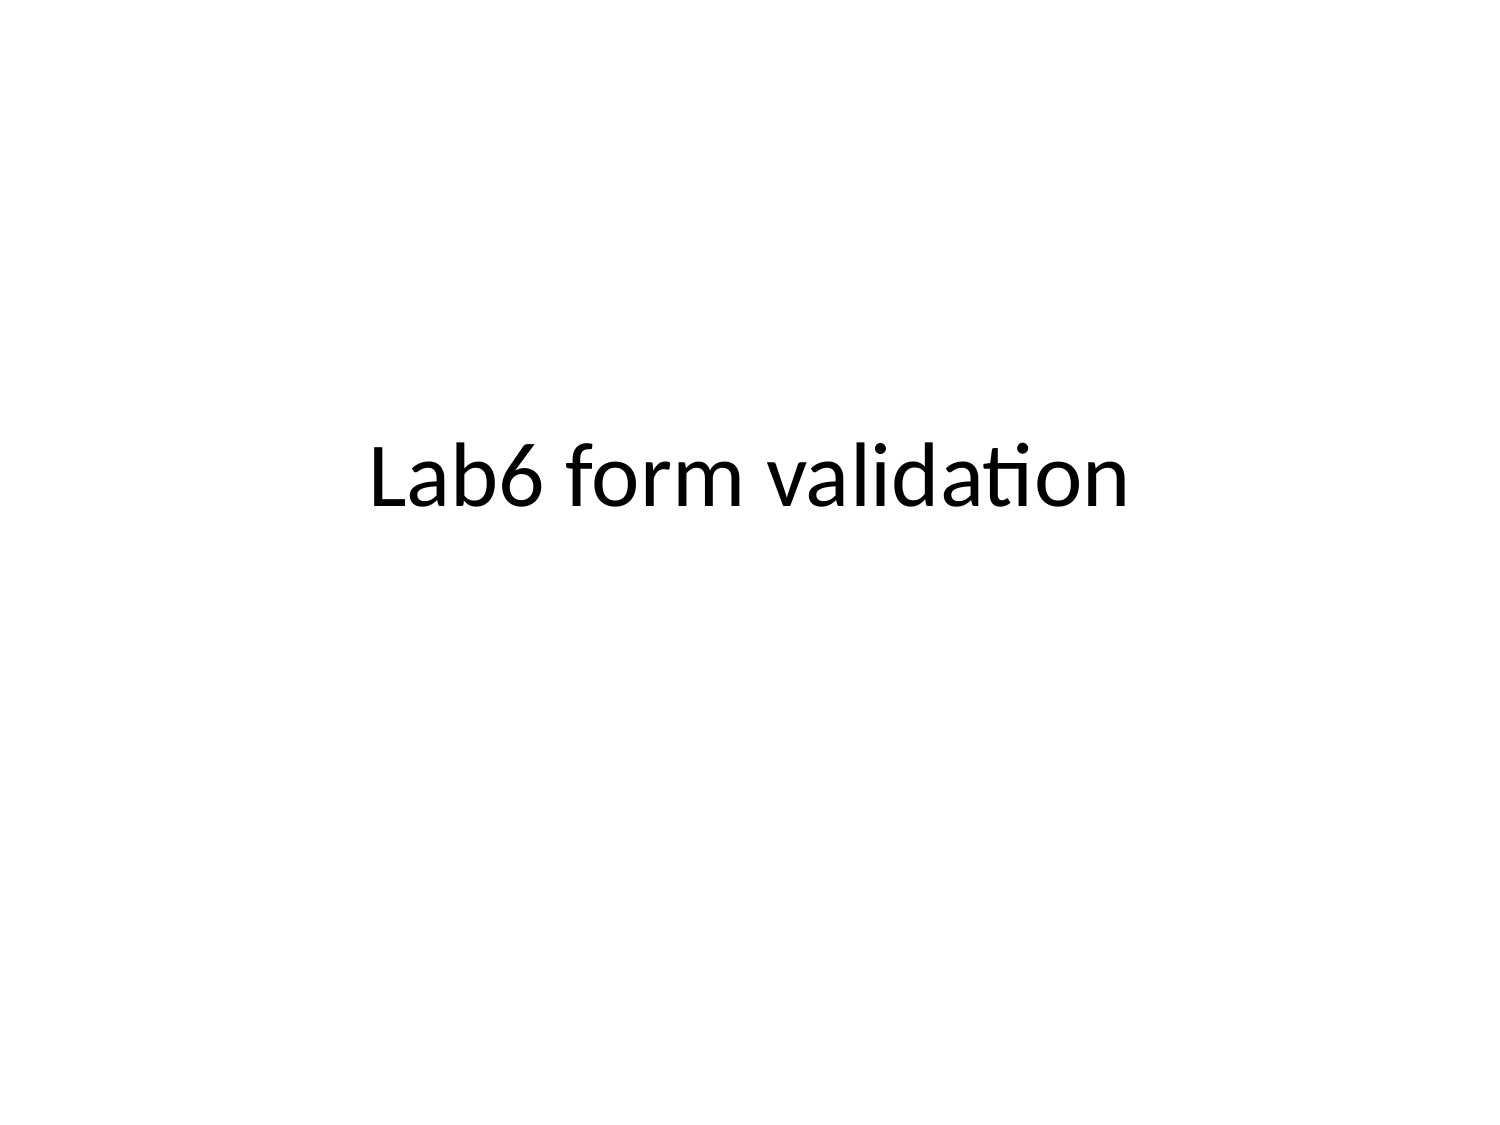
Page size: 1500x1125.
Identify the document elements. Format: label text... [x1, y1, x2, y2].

title Lab6 form validation [112, 349, 1388, 591]
